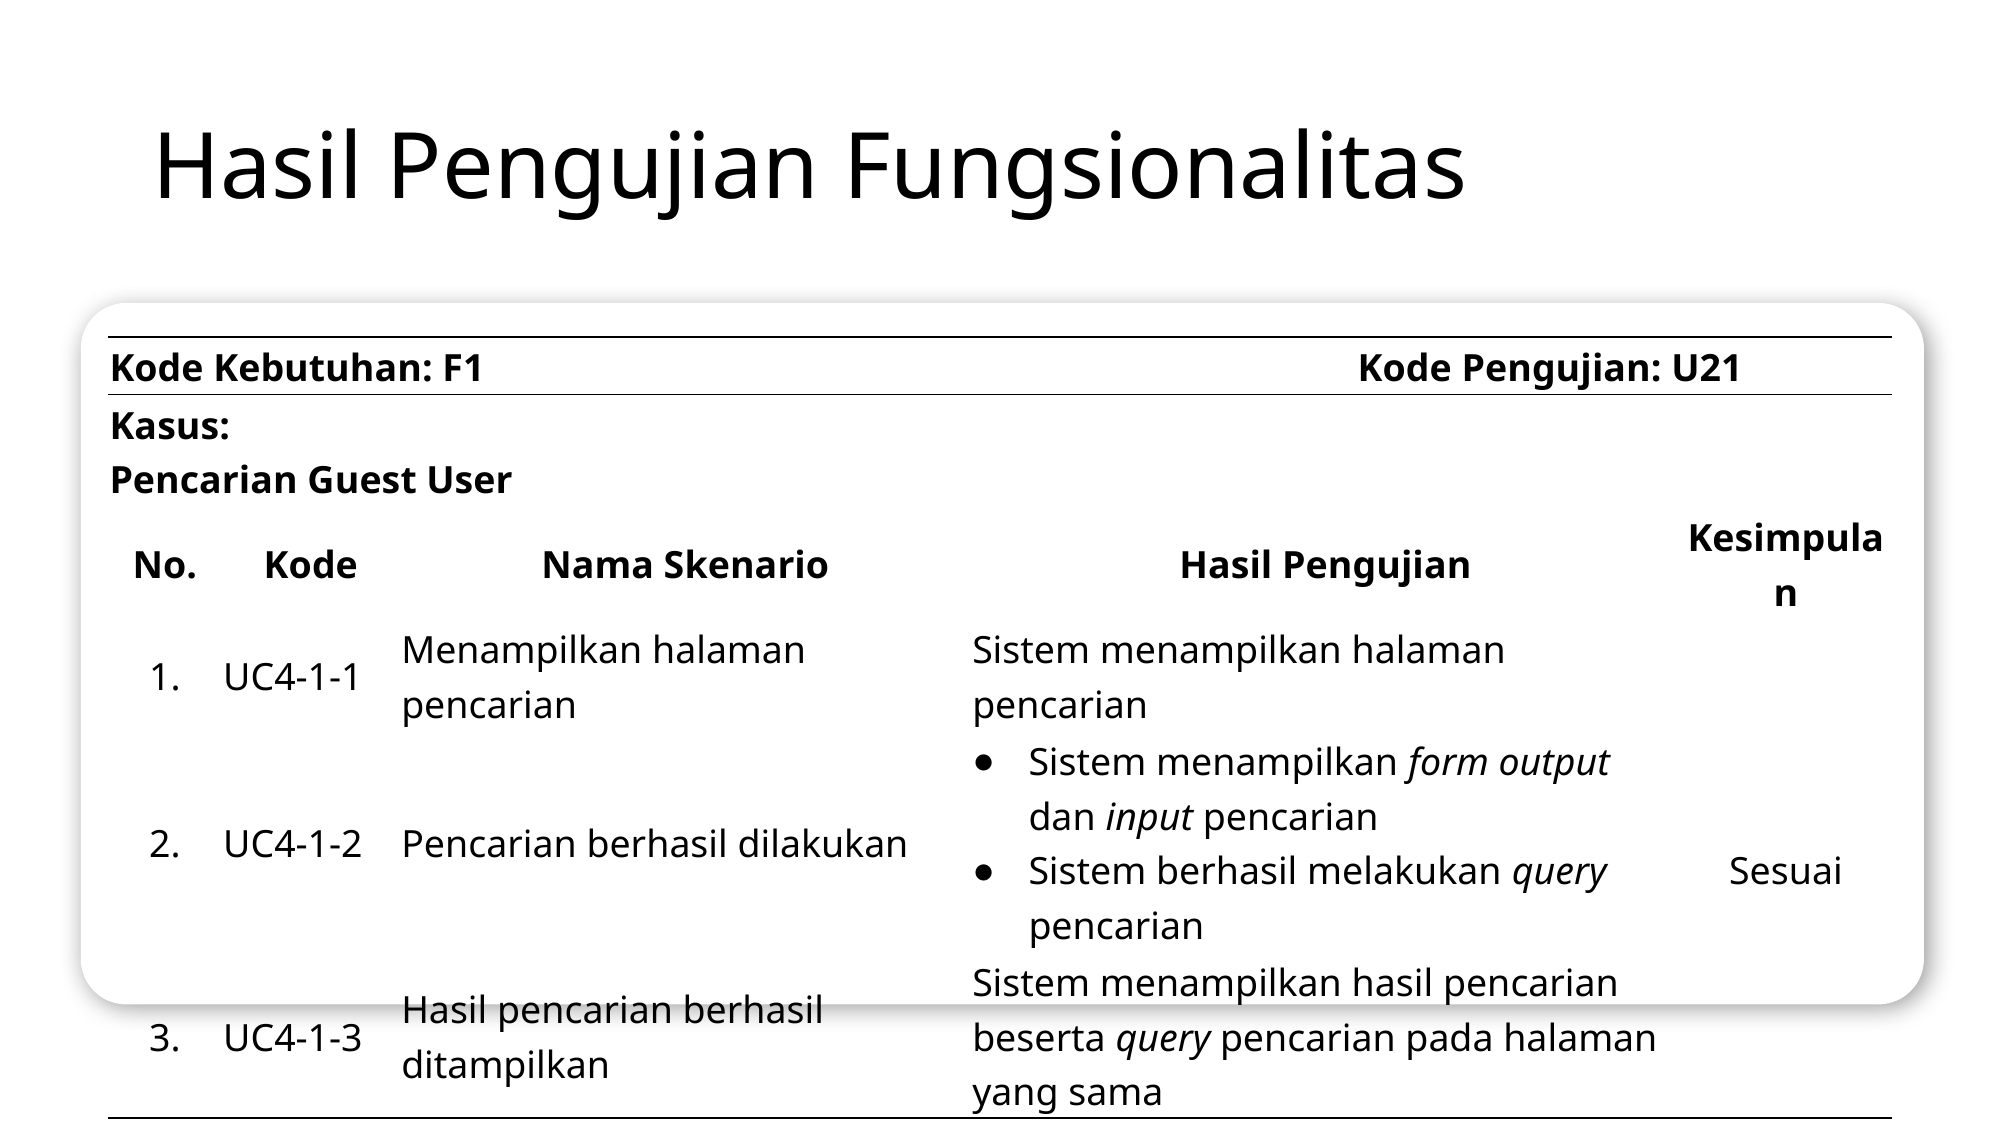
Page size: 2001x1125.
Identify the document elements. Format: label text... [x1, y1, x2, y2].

table_header Kode Kebutuhan: F1 [108, 338, 1356, 394]
table_cell Sesuai [1680, 618, 1892, 1117]
table_cell UC4-1-2 [222, 731, 400, 952]
table_cell Kesimpulan [1680, 506, 1892, 618]
table_cell Hasil Pengujian [971, 506, 1680, 618]
title Hasil Pengujian Fungsionalitas [137, 59, 1863, 278]
table_cell No. [108, 506, 222, 618]
table_cell Sistem menampilkan hasil pencarian beserta query pencarian pada halaman yang sama [971, 952, 1680, 1117]
table_cell 2. [108, 731, 222, 952]
table_cell Kasus: Pencarian Guest User [108, 395, 1892, 506]
table_cell UC4-1-3 [222, 952, 400, 1117]
table_cell Kode [222, 506, 400, 618]
table_cell 1. [108, 618, 222, 731]
table_cell Nama Skenario [400, 506, 971, 618]
table_cell Pencarian berhasil dilakukan [400, 731, 971, 952]
text_box [79, 301, 1925, 1004]
table_cell Hasil pencarian berhasil ditampilkan [400, 952, 971, 1117]
table_cell 3. [108, 952, 222, 1117]
table_cell Menampilkan halaman pencarian [400, 618, 971, 731]
table_cell UC4-1-1 [222, 618, 400, 731]
table_cell Sistem menampilkan halaman pencarian [971, 618, 1680, 731]
table_header Kode Pengujian: U21 [1356, 338, 1892, 394]
table_cell Sistem menampilkan form output dan input pencarian Sistem berhasil melakukan query pencarian [971, 731, 1680, 952]
